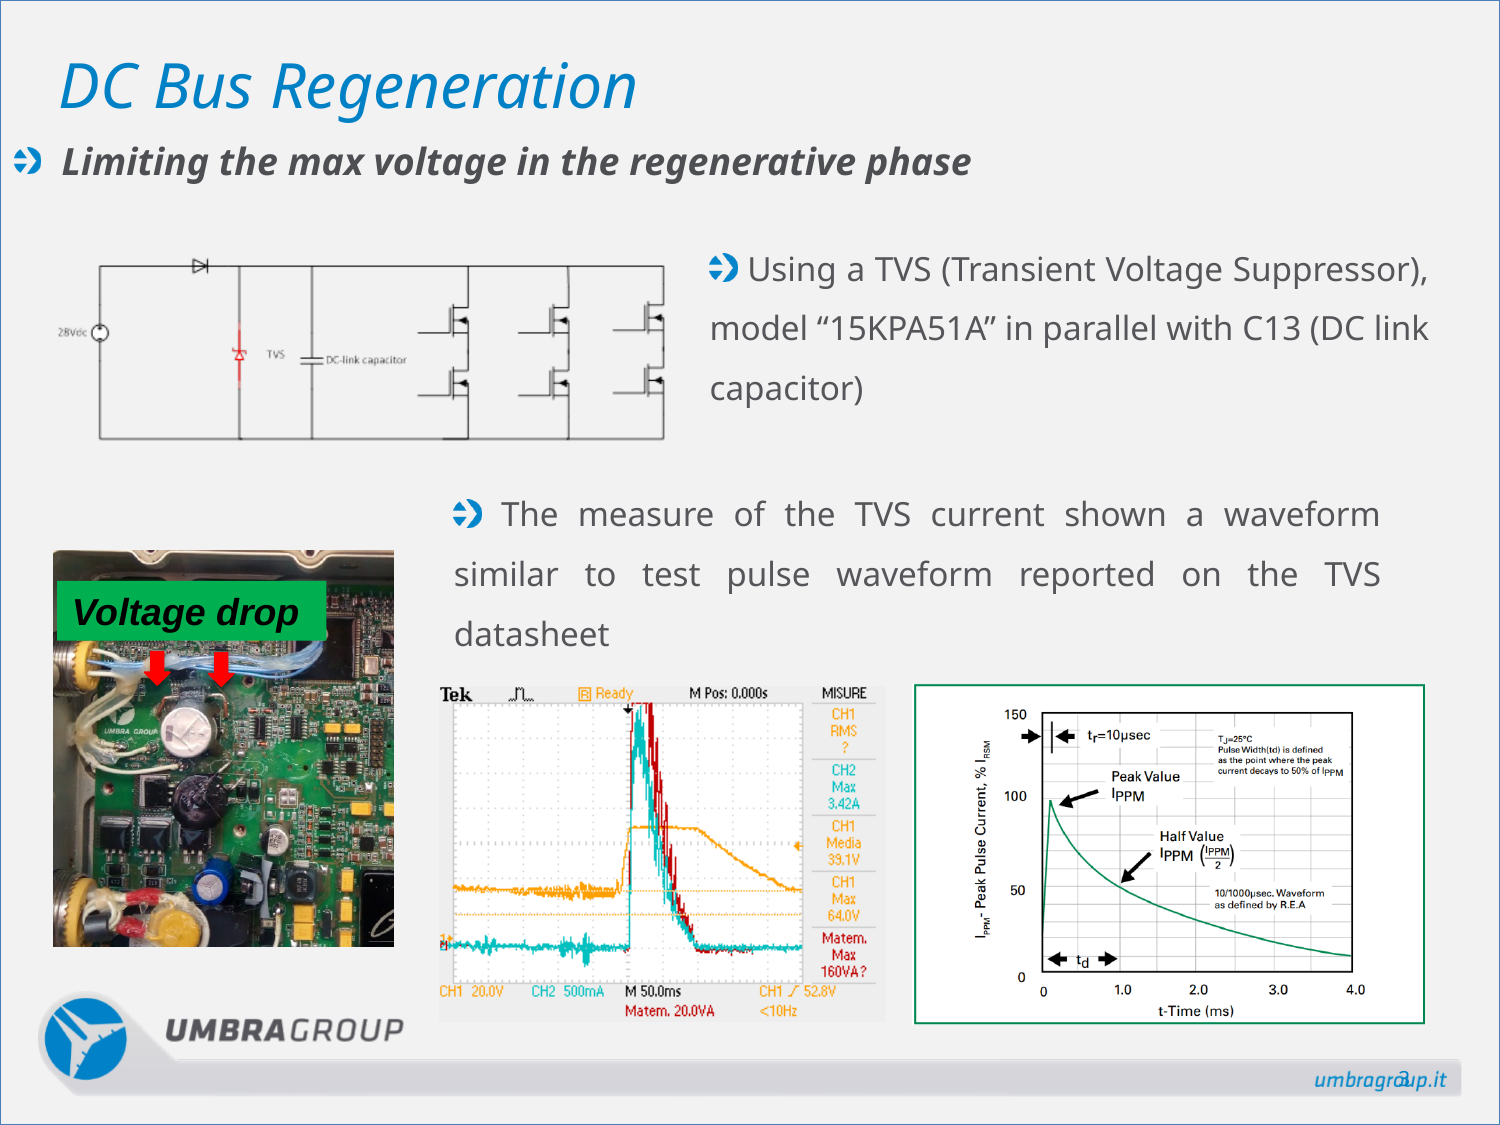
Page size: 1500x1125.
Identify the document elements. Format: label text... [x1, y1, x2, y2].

text_box Limiting the max voltage in the regenerative phase [0, 108, 1372, 191]
picture [731, 275, 738, 282]
picture [475, 521, 482, 528]
picture [52, 550, 394, 947]
picture [453, 499, 476, 528]
picture [729, 253, 738, 262]
text_box The measure of the TVS current shown a waveform similar to test pulse waveform reported on the TVS datasheet [439, 466, 1398, 661]
picture [709, 253, 732, 282]
picture [52, 236, 684, 461]
text_box Using a TVS (Transient Voltage Suppressor), model “15KPA51A” in parallel with C13 (DC link capacitor) [694, 220, 1445, 415]
picture [34, 168, 41, 174]
text_box DC Bus Regeneration [43, 38, 1211, 108]
picture [473, 499, 482, 508]
picture [34, 147, 41, 154]
picture [14, 147, 36, 174]
slide_number 3 [1352, 1058, 1425, 1099]
picture [38, 683, 1462, 1097]
